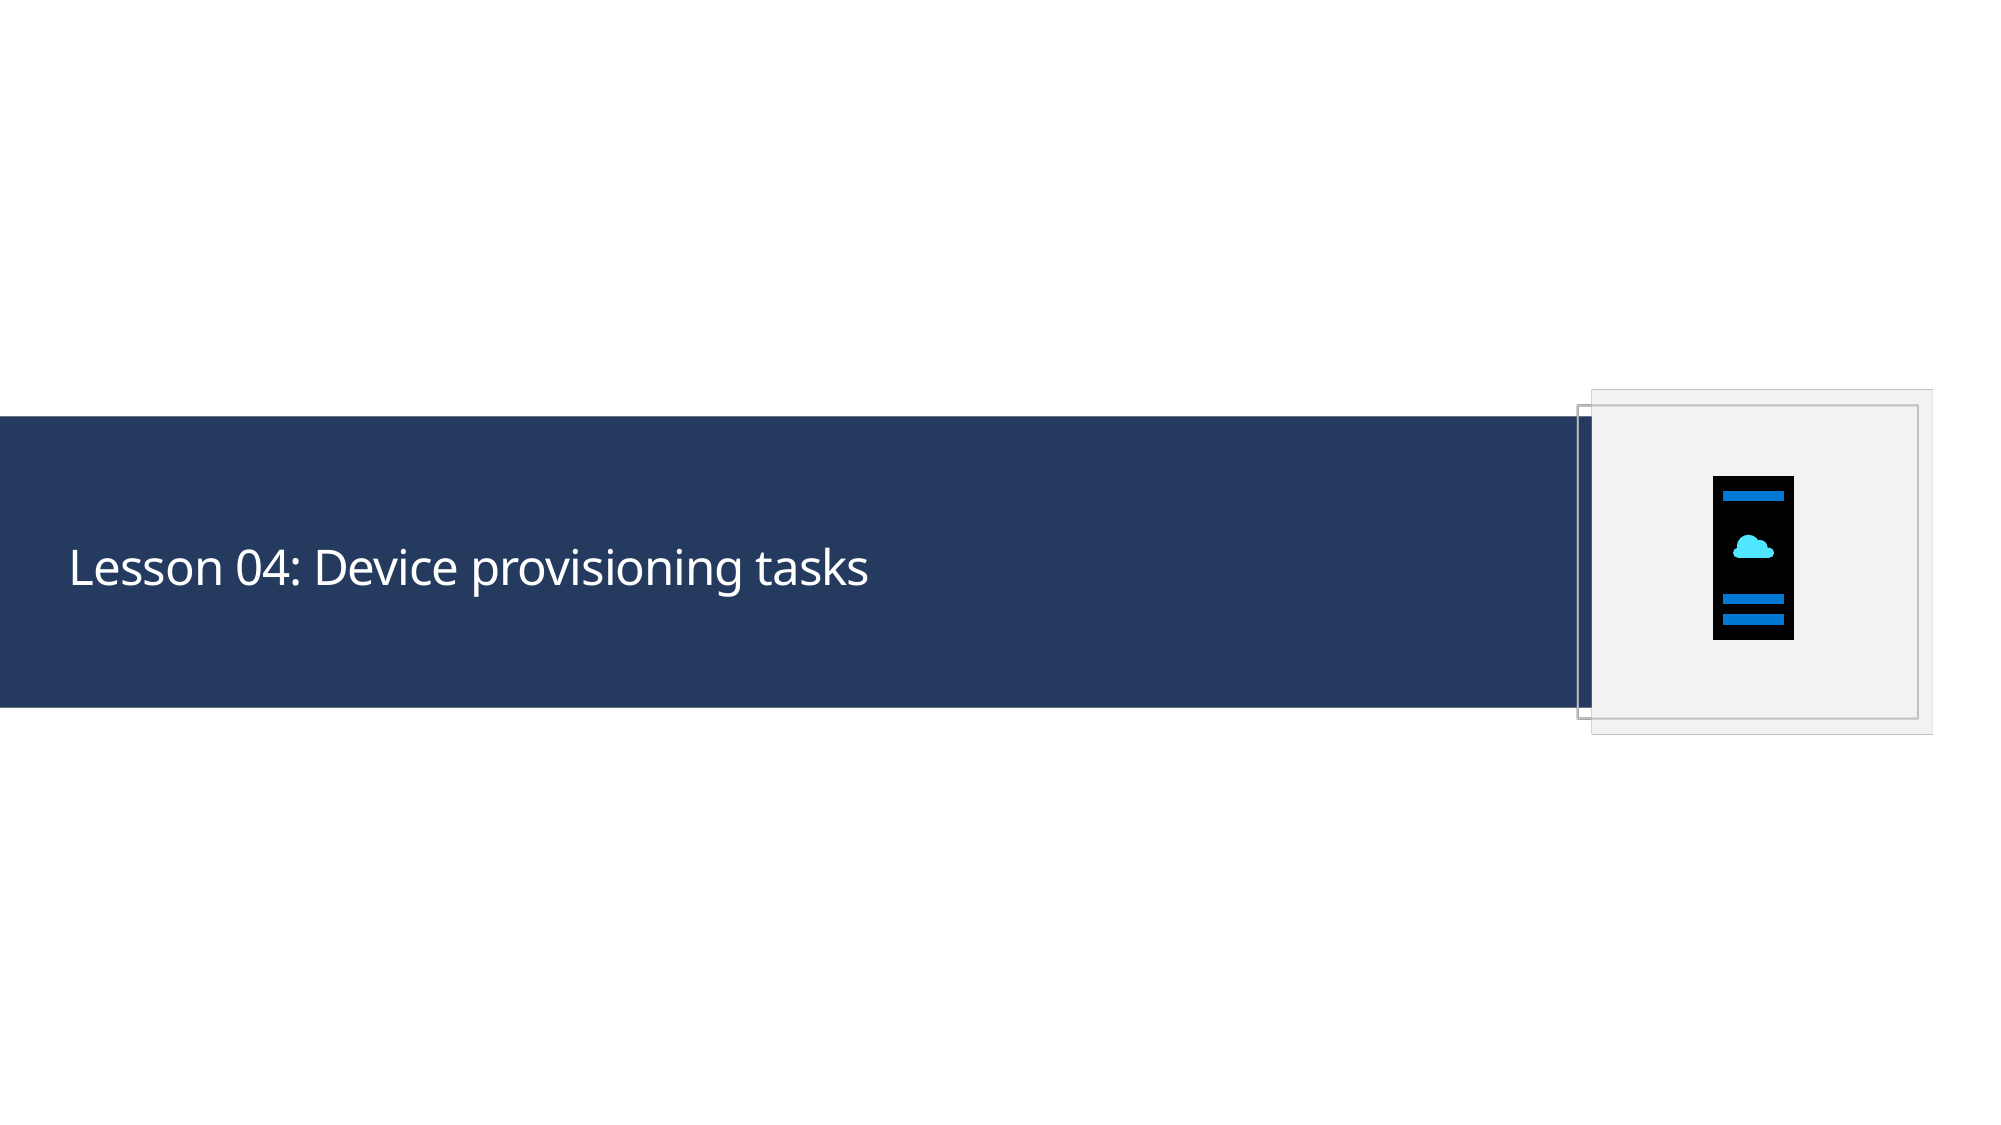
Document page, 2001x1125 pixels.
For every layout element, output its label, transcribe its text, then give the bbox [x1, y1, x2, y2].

picture [0, 0, 2001, 1125]
title Lesson 04: Device provisioning tasks [68, 531, 1564, 594]
